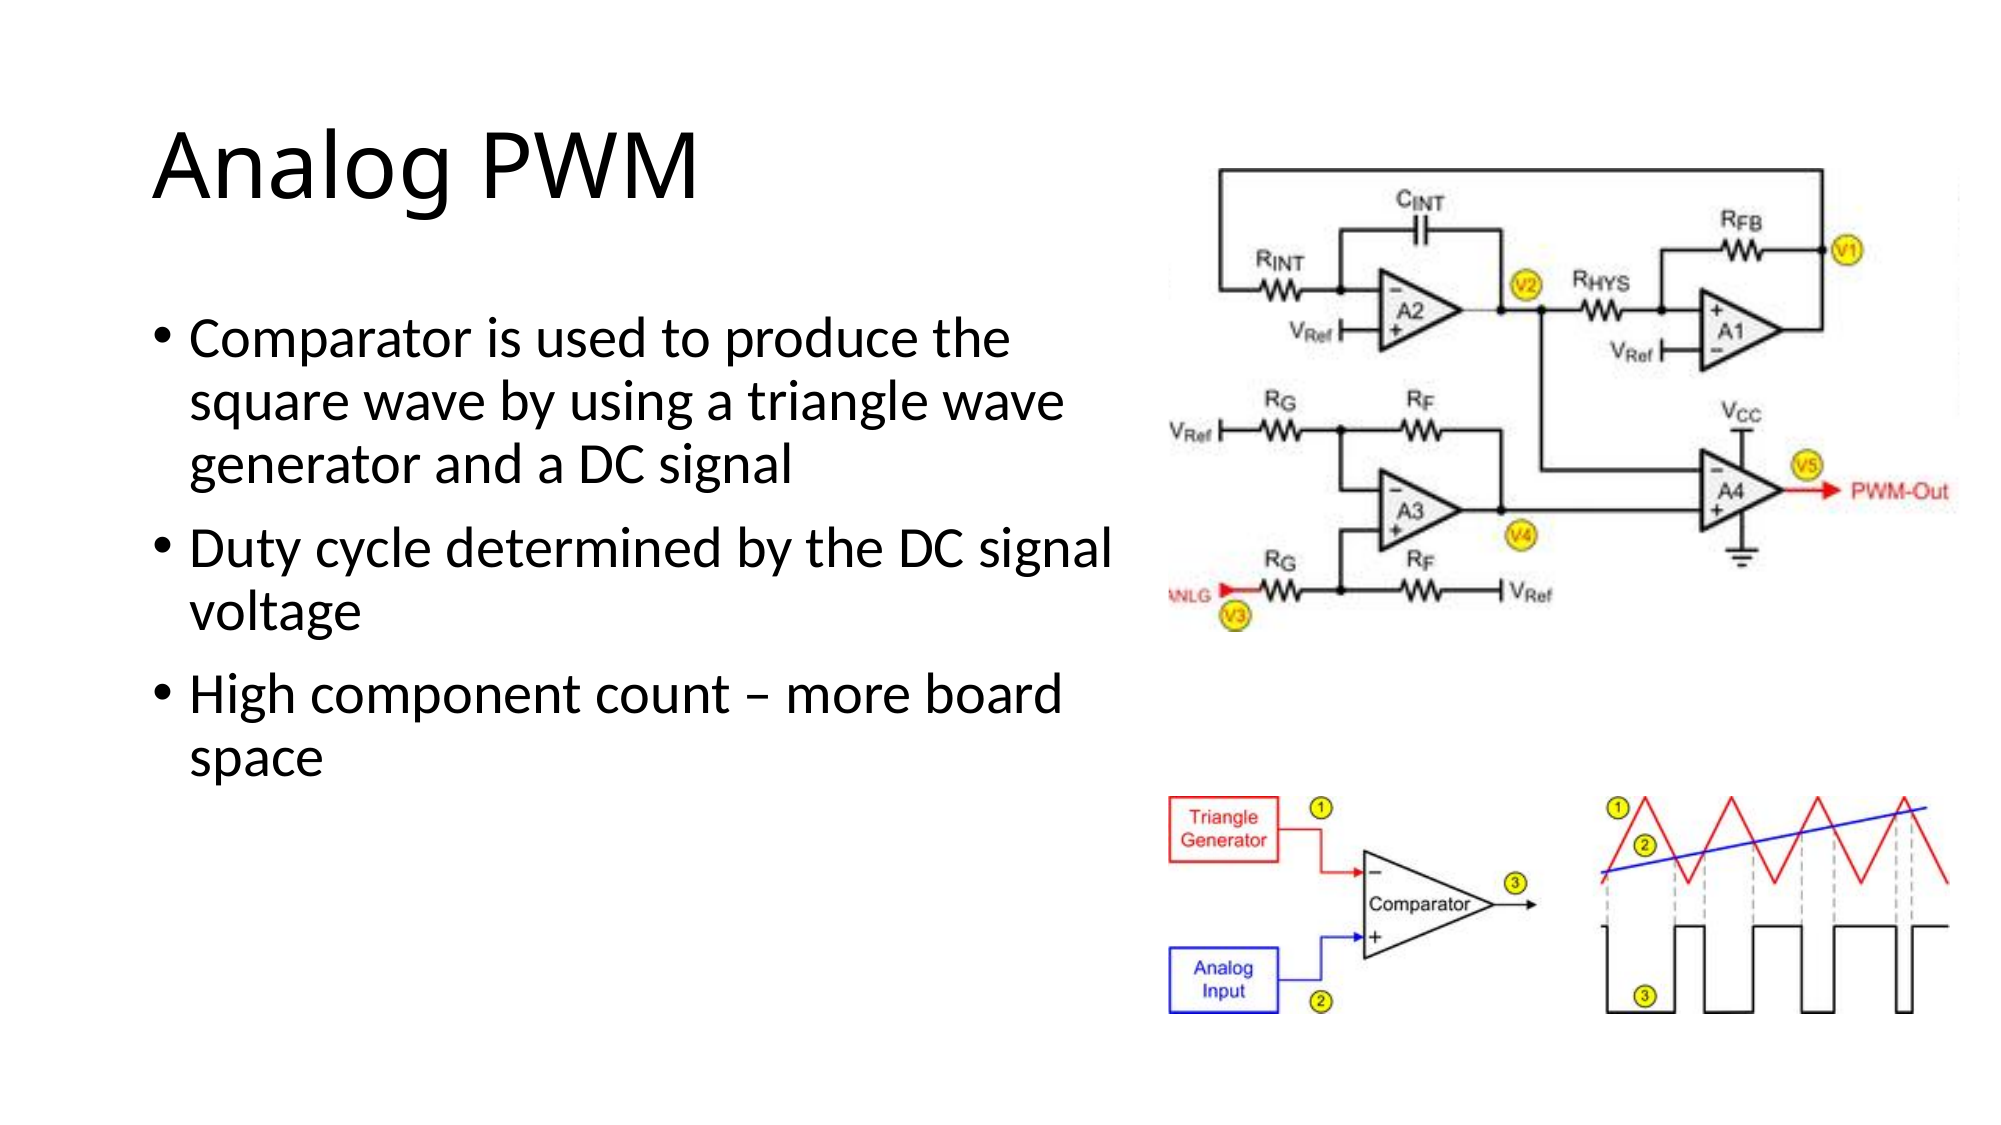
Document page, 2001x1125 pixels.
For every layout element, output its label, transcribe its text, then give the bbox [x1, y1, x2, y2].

picture [1168, 168, 1960, 632]
list Comparator is used to produce the square wave by using a triangle wave generator and a DC signal Duty cycle determined by the DC signal voltage High component count – more board space [137, 299, 1169, 1014]
picture [1168, 796, 1950, 1014]
title Analog PWM [137, 59, 1863, 278]
